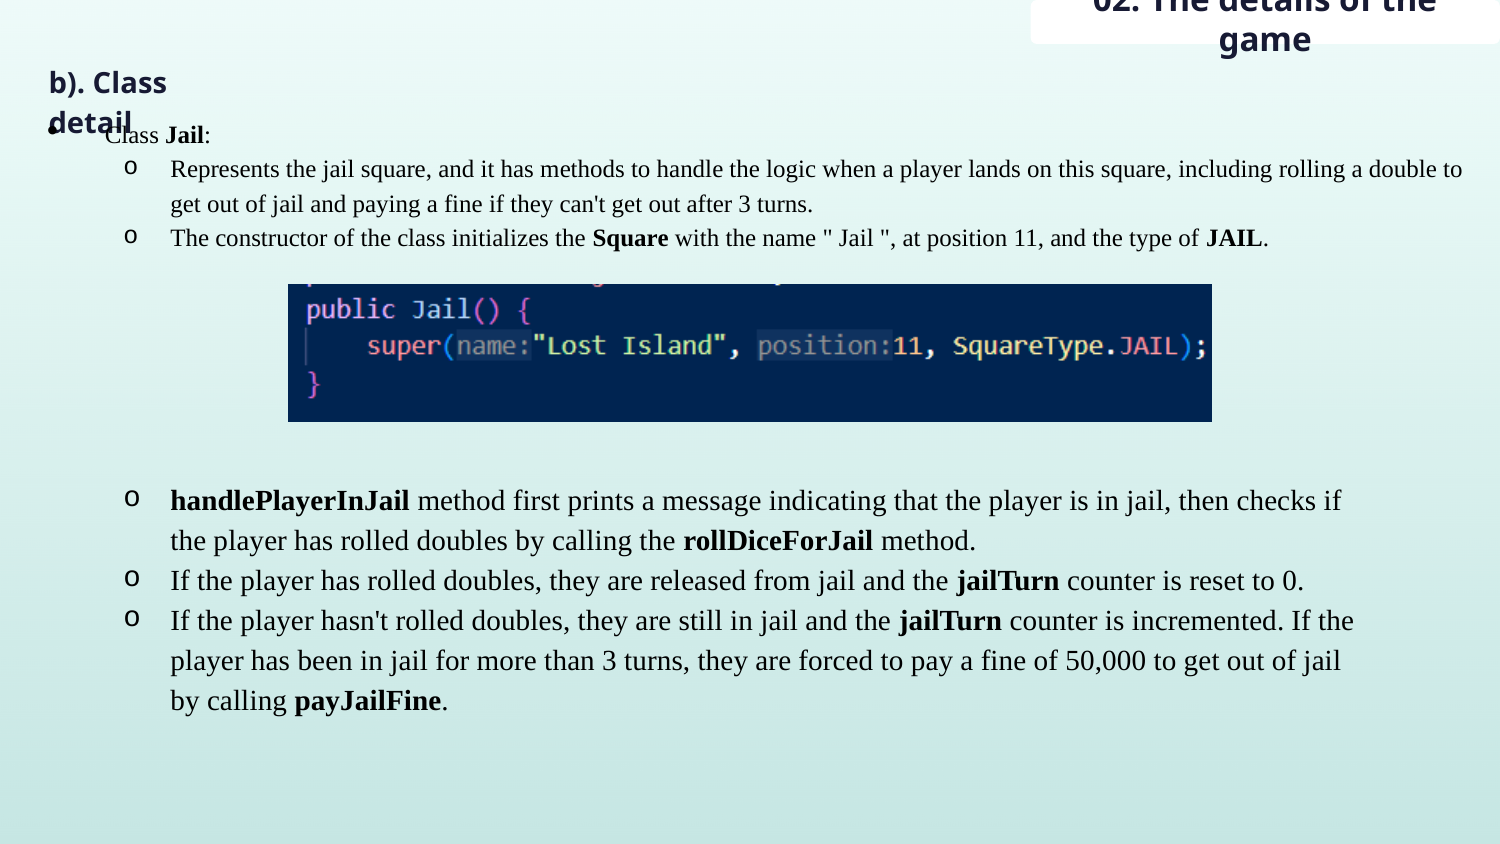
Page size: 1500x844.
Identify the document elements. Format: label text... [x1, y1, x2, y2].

text_box b). Class detail [33, 43, 269, 106]
text_box Class Jail: Represents the jail square, and it has methods to handle the logic when a player lands on this square, including rolling a double to get out of jail and paying a fine if they can't get out after 3 turns. The constructor of the class initializes the Square with the name " Jail ", at position 11, and the type of JAIL. [33, 106, 1494, 260]
picture [0, 0, 1500, 844]
text_box handlePlayerInJail method first prints a message indicating that the player is in jail, then checks if the player has rolled doubles by calling the rollDiceForJail method. If the player has rolled doubles, they are released from jail and the jailTurn counter is reset to 0. If the player hasn't rolled doubles, they are still in jail and the jailTurn counter is incremented. If the player has been in jail for more than 3 turns, they are forced to pay a fine of 50,000 to get out of jail by calling payJailFine. [33, 468, 1371, 724]
text_box 02: The details of the game [1030, 0, 1500, 44]
